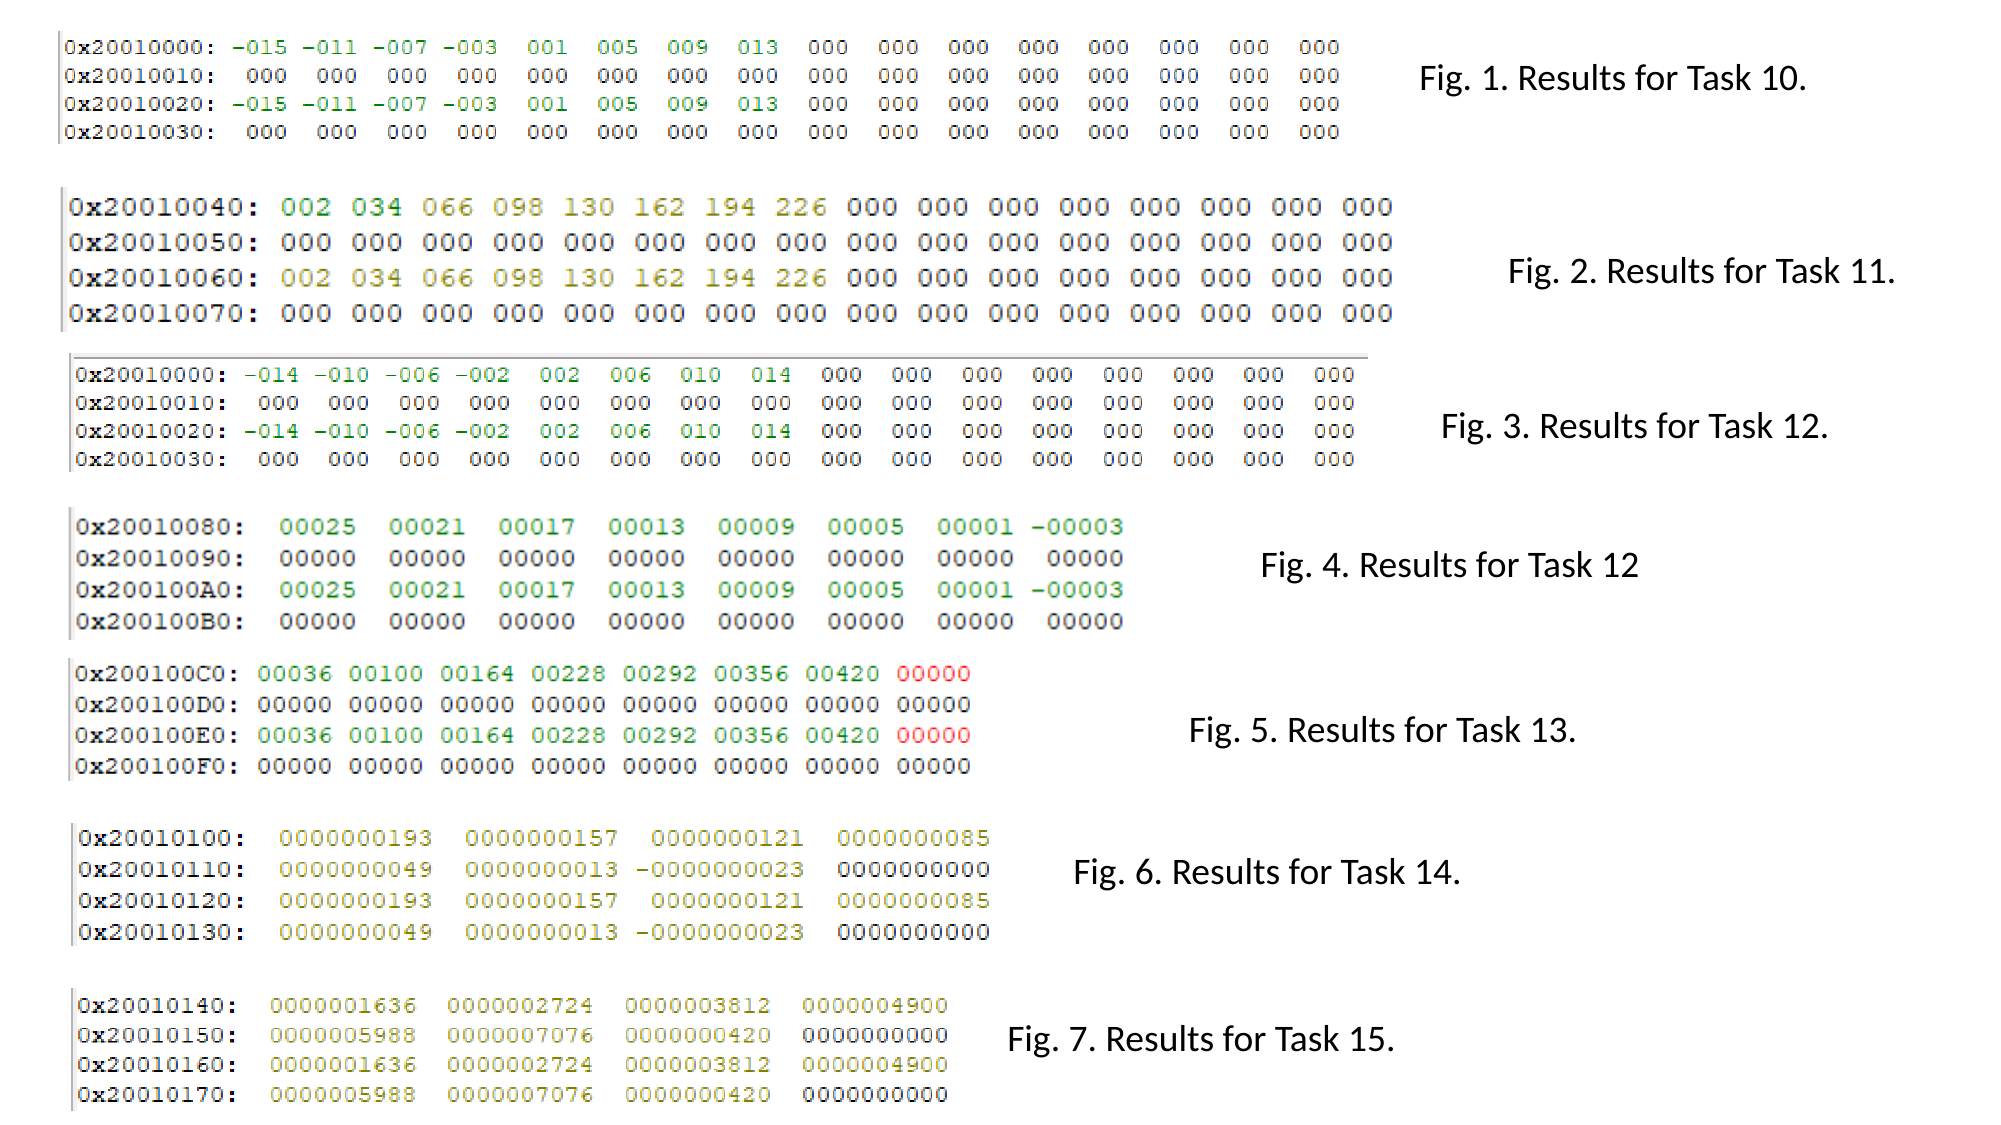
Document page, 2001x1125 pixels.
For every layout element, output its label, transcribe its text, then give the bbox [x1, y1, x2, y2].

picture [65, 988, 956, 1111]
picture [53, 187, 1405, 333]
text_box Fig. 6. Results for Task 14. [1058, 839, 1555, 900]
picture [65, 823, 1000, 946]
text_box Fig. 4. Results for Task 12 [1245, 532, 1773, 592]
picture [65, 353, 1368, 472]
picture [53, 31, 1353, 144]
picture [65, 507, 1137, 640]
text_box Fig. 3. Results for Task 12. [1426, 393, 1879, 454]
text_box Fig. 5. Results for Task 13. [1174, 697, 1653, 758]
text_box Fig. 2. Results for Task 11. [1493, 238, 1921, 298]
text_box Fig. 7. Results for Task 15. [992, 1006, 1414, 1067]
text_box Fig. 1. Results for Task 10. [1404, 45, 1856, 105]
picture [65, 658, 979, 781]
